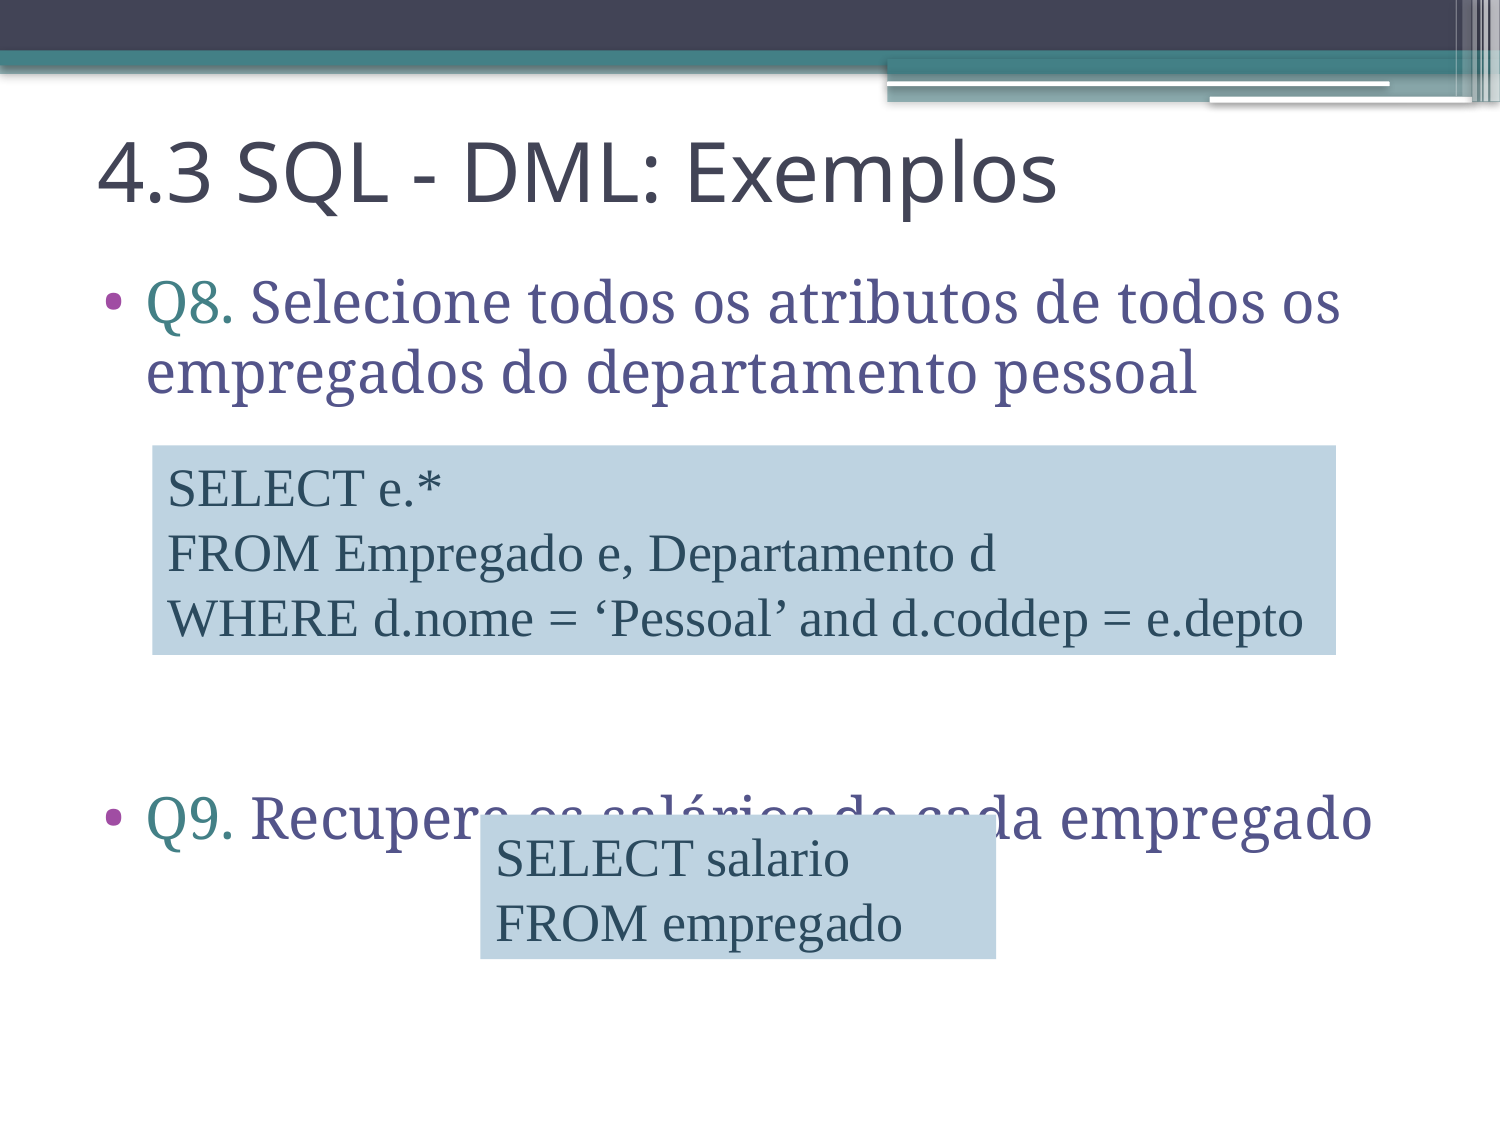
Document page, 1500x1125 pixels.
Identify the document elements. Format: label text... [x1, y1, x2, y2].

text_box SELECT e.* FROM Empregado e, Departamento d WHERE d.nome = ‘Pessoal’ and d.coddep = e.depto [152, 445, 1336, 655]
list Q8. Selecione todos os atributos de todos os empregados do departamento pessoal Q9. Recupere os salários de cada empregado [70, 257, 1421, 968]
title 4.3 SQL - DML: Exemplos [82, 82, 1432, 257]
text_box SELECT salario FROM empregado [480, 814, 997, 960]
